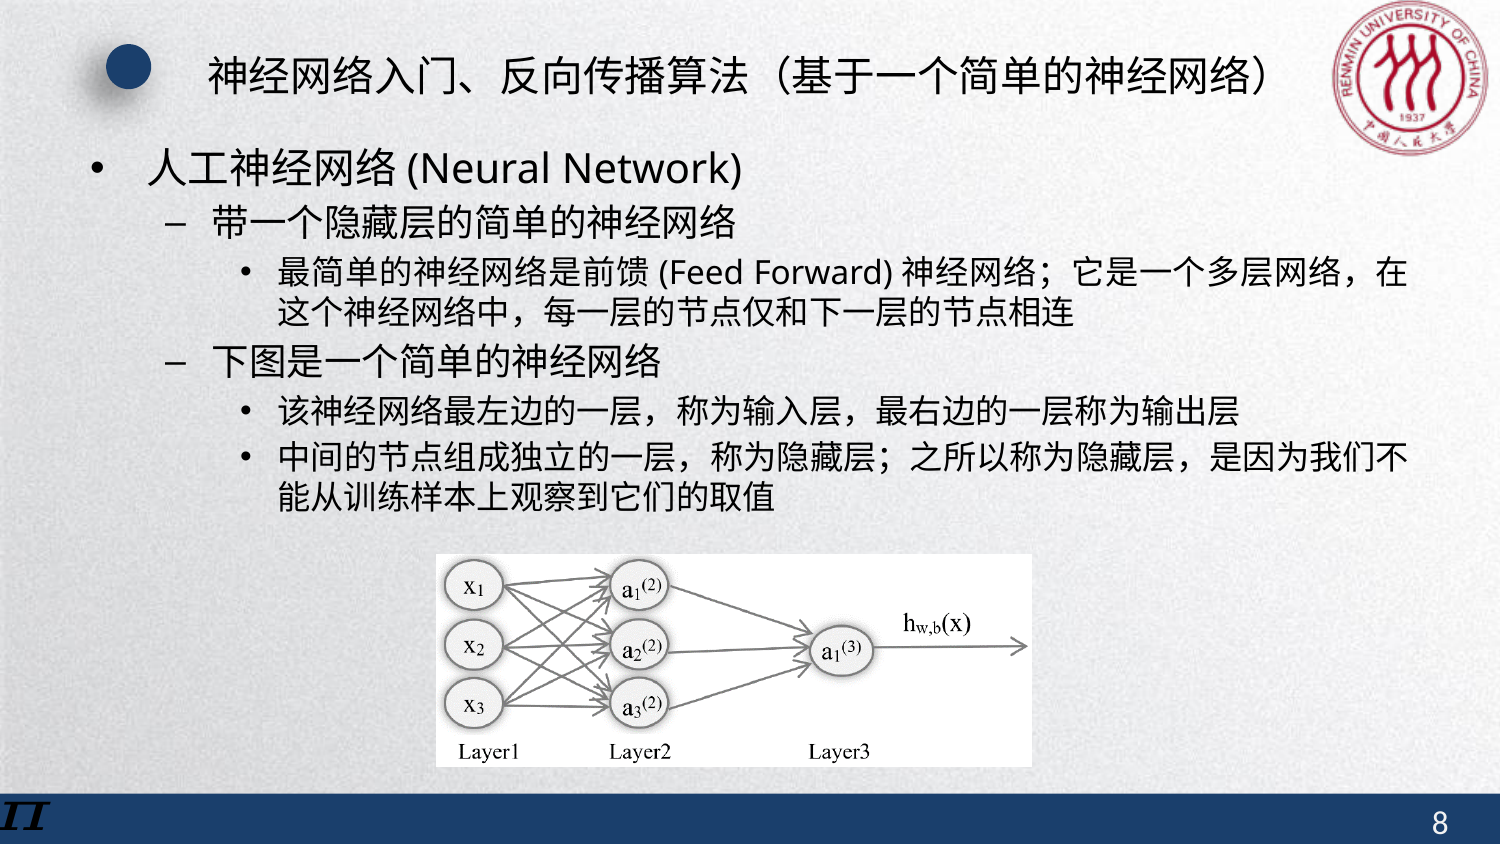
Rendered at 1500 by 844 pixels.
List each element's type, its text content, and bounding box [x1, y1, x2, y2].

picture [0, 0, 1500, 793]
title 神经网络入门、反向传播算法（基于一个简单的神经网络） [75, 33, 1425, 116]
list 人工神经网络(Neural Network) 带一个隐藏层的简单的神经网络 最简单的神经网络是前馈(Feed Forward)神经网络；它是一个多层网络，在这个神经网络中，每一层的节点仅和下一层的节点相连 下图是一个简单的神经网络 该神经网络最左边的一层，称为输入层，最右边的一层称为输出层 中间的节点组成独立的一层，称为隐藏层；之所以称为隐藏层，是因为我们不能从训练样本上观察到它们的取值 [75, 134, 1425, 781]
